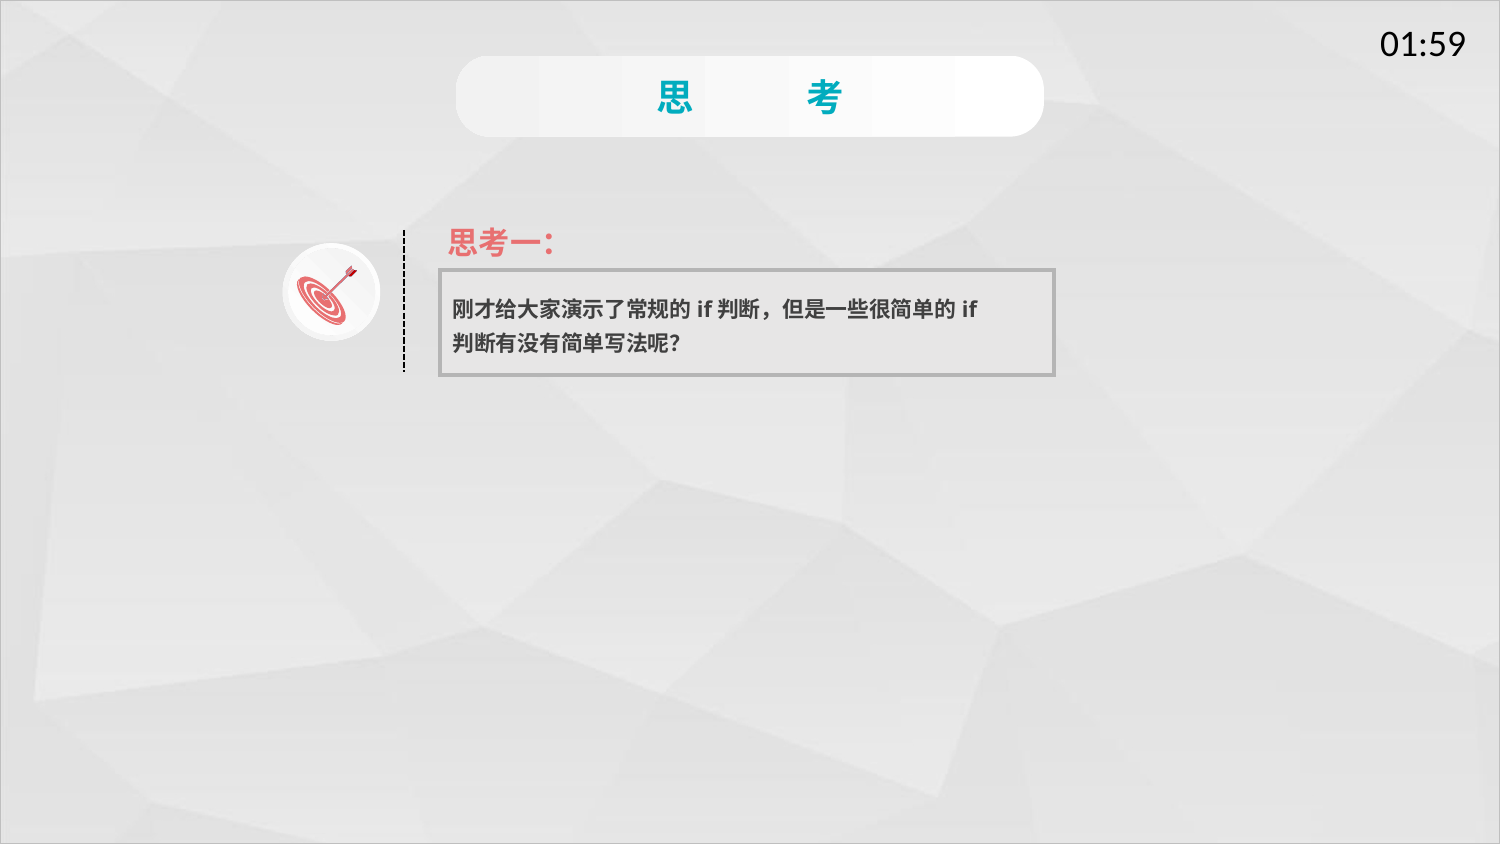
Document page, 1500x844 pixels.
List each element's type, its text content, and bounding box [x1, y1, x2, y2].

text_box 思考一： [439, 218, 582, 265]
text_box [440, 269, 1054, 375]
text_box 思 考 [454, 54, 1046, 138]
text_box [282, 243, 381, 341]
